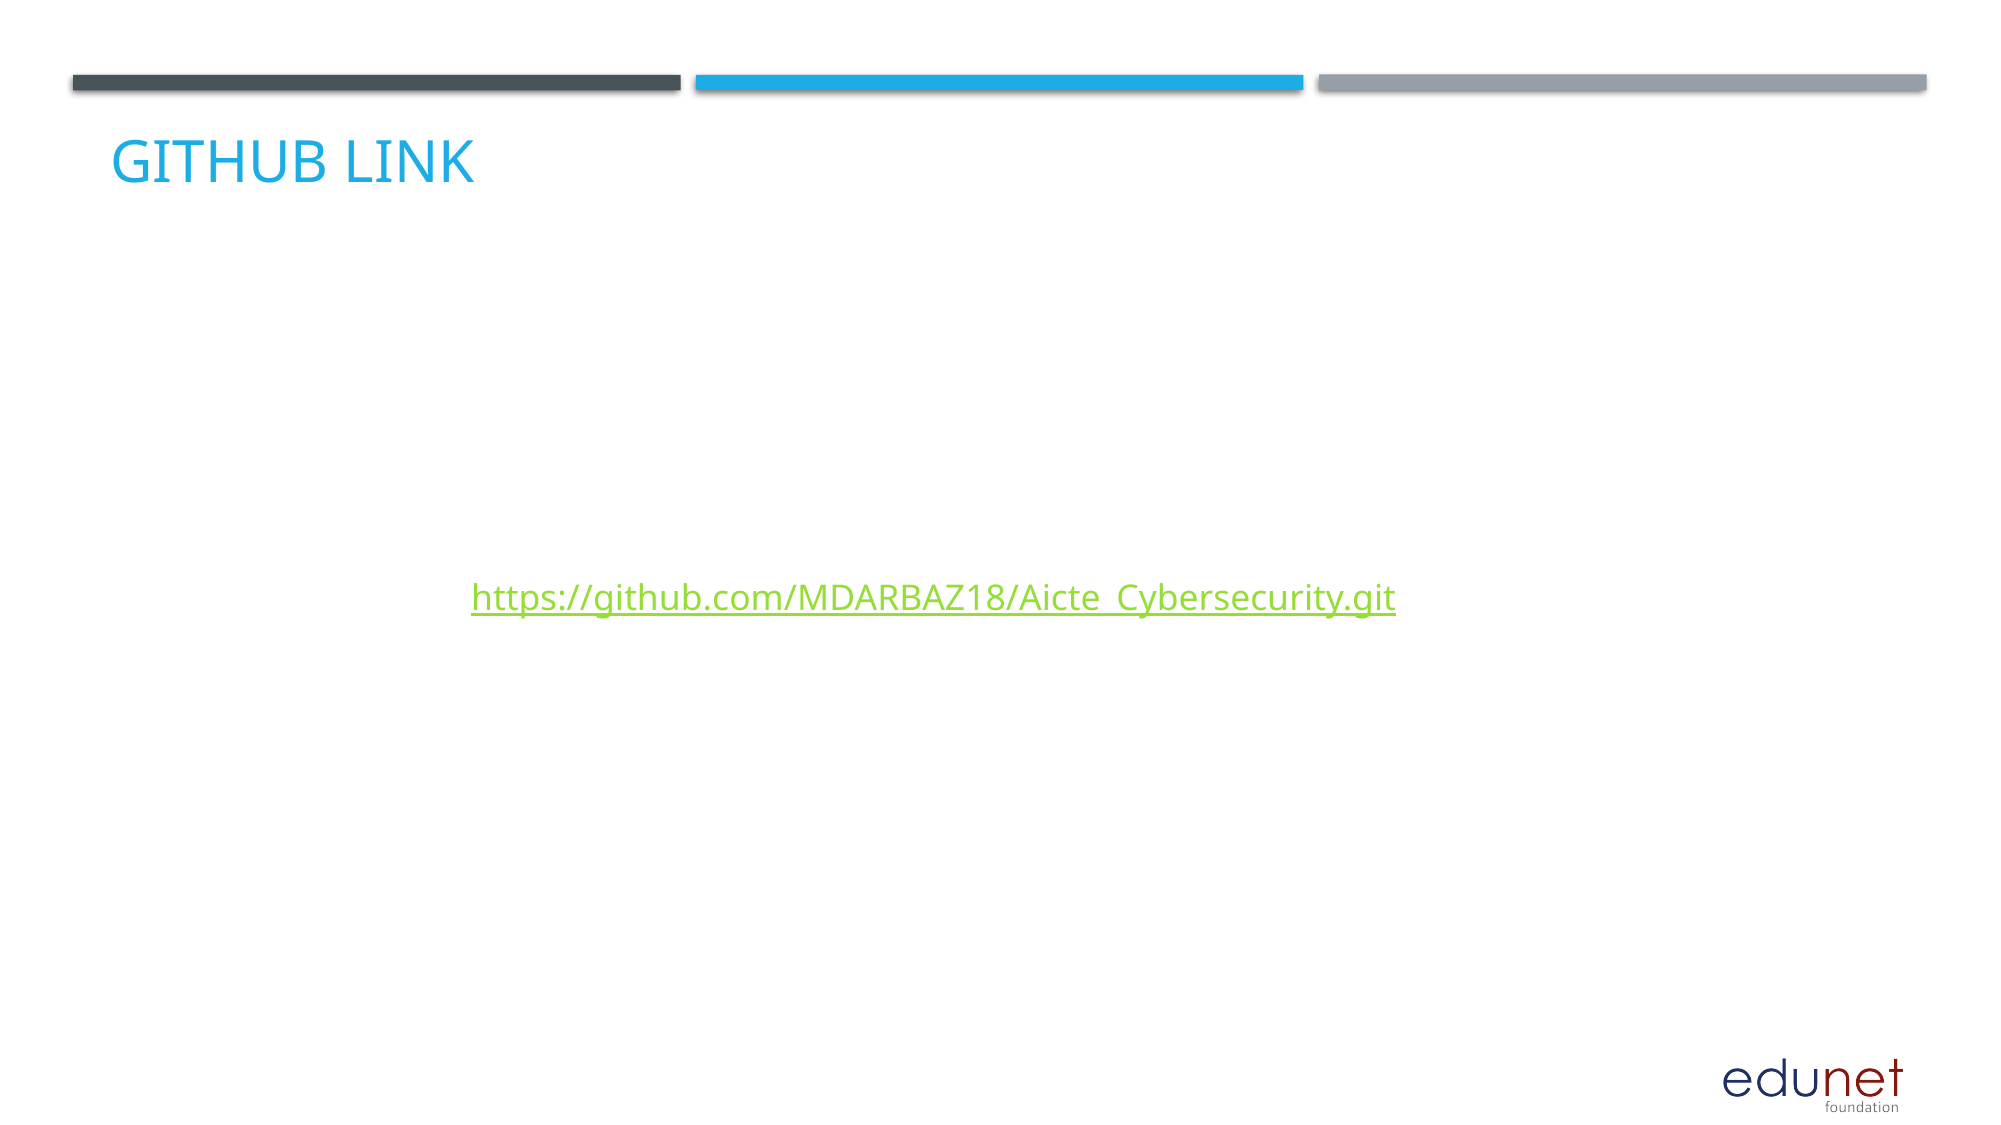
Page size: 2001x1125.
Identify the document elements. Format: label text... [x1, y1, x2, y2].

list https://github.com/MDARBAZ18/Aicte_Cybersecurity.git [95, 213, 1905, 981]
picture [1719, 1056, 1905, 1116]
title GitHub Link [95, 115, 1905, 203]
